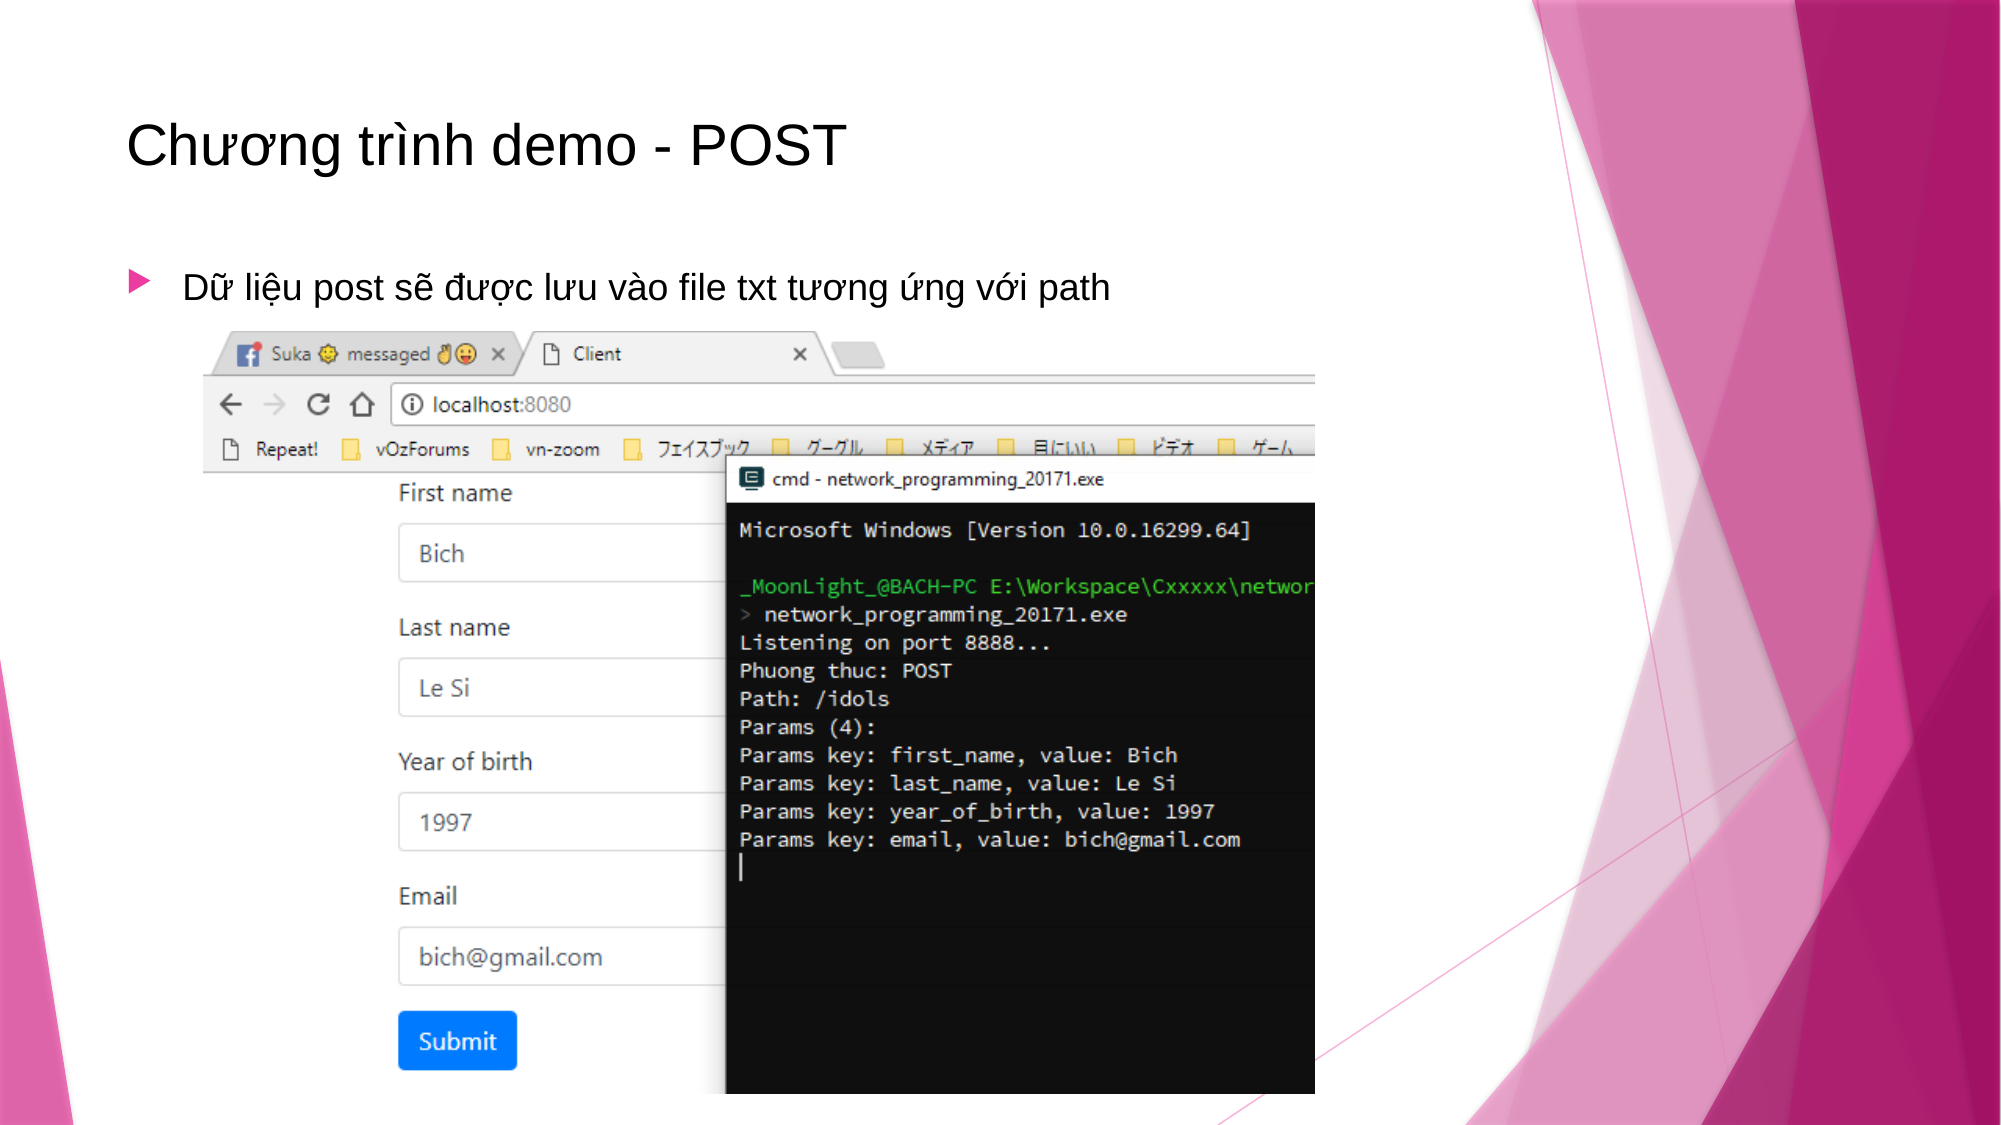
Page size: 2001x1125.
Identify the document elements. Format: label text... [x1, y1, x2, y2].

list Dữ liệu post sẽ được lưu vào file txt tương ứng với path [111, 255, 1522, 893]
title Chương trình demo - POST [111, 99, 1522, 230]
picture [202, 330, 1315, 1095]
